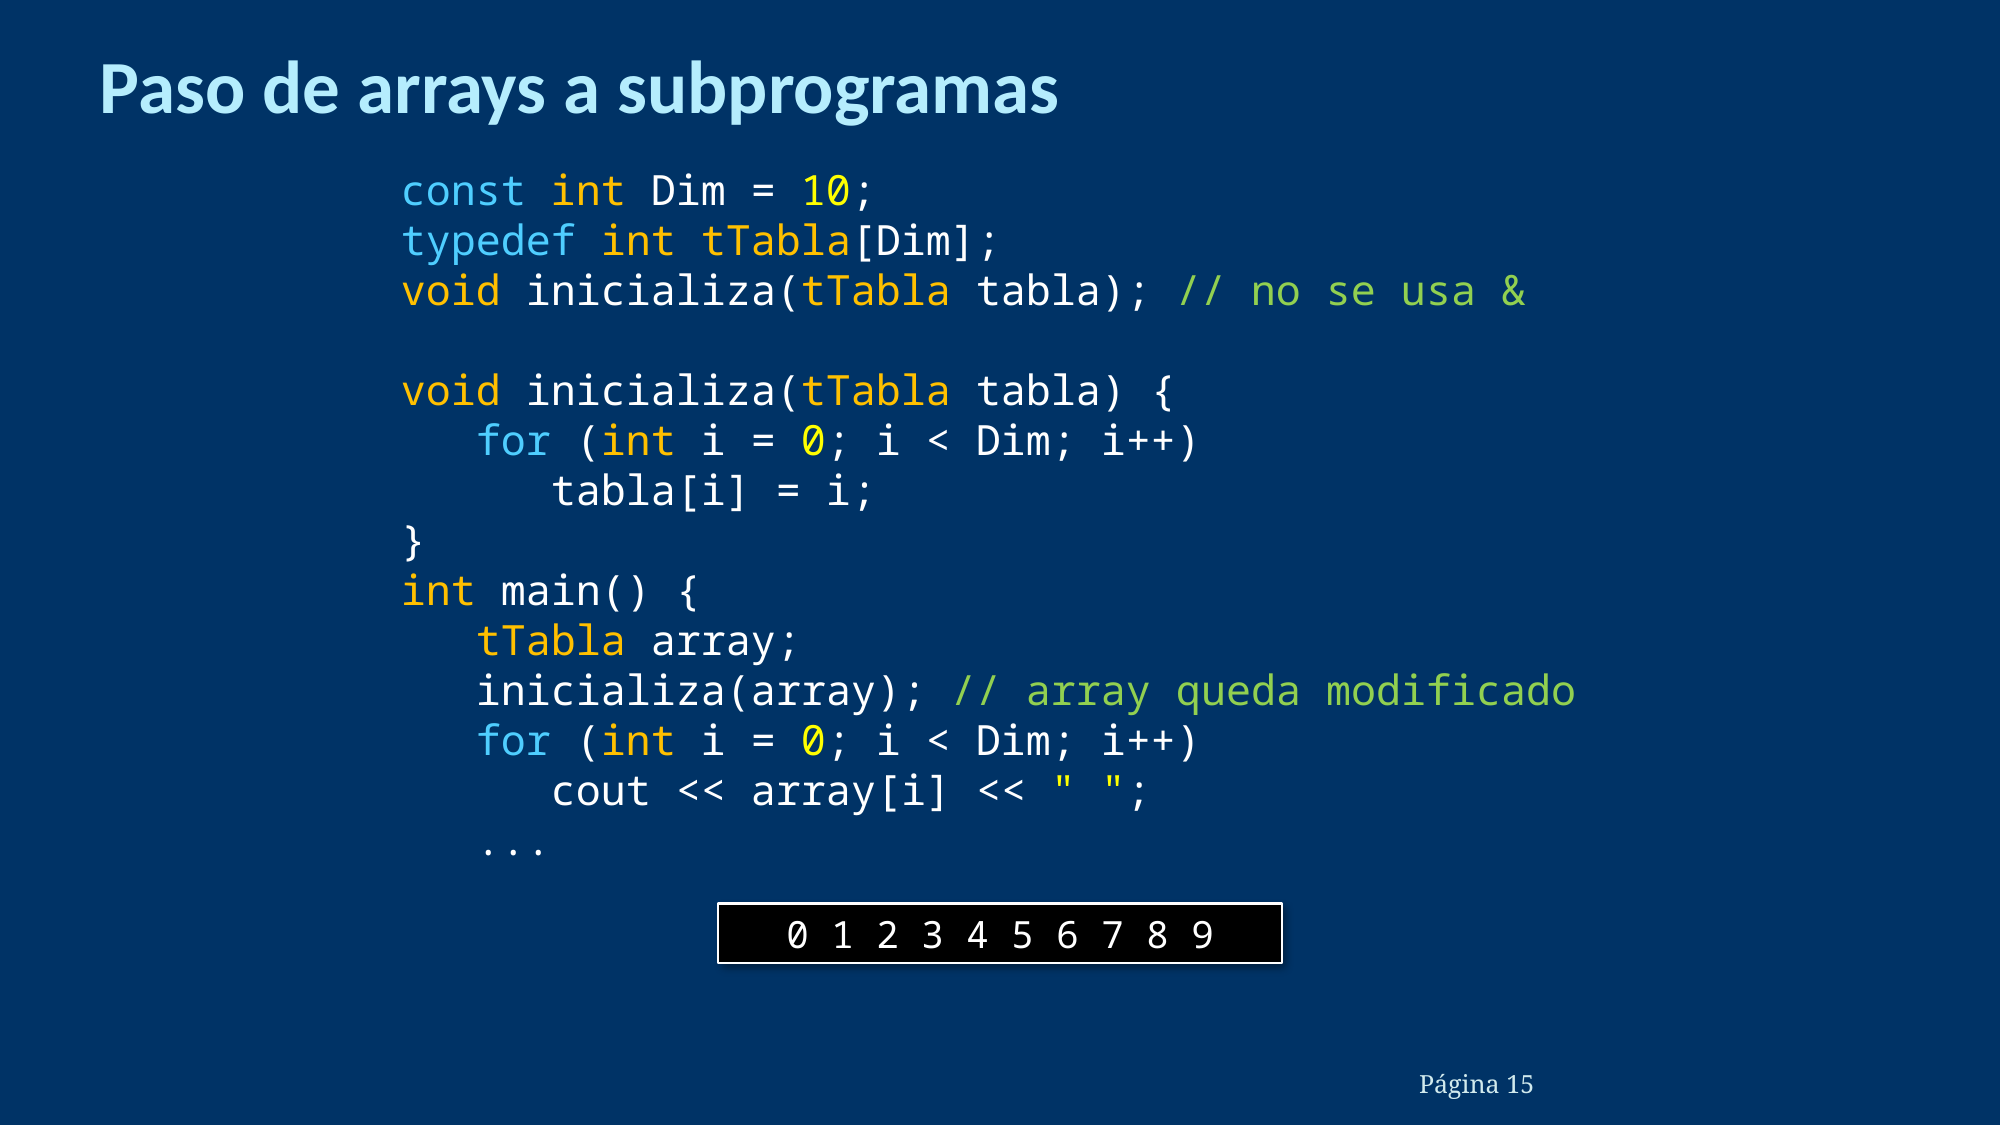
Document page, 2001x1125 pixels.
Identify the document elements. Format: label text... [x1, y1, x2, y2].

slide_number Página 15 [1475, 1042, 1535, 1103]
text_box 0 1 2 3 4 5 6 7 8 9 [716, 922, 1284, 965]
title Paso de arrays a subprogramas [99, 46, 1900, 129]
text_box const int Dim = 10; typedef int tTabla[Dim]; void inicializa(tTabla tabla); // no se usa & void inicializa(tTabla tabla) { for (int i = 0; i < Dim; i++) tabla[i] = i; } int main() { tTabla array; inicializa(array); // array queda modificado for (int i = 0; i < Dim; i++) cout << array[i] << " "; ... [324, 156, 1675, 922]
footer ISFTN151 – AS AyED I [633, 1042, 1475, 1103]
